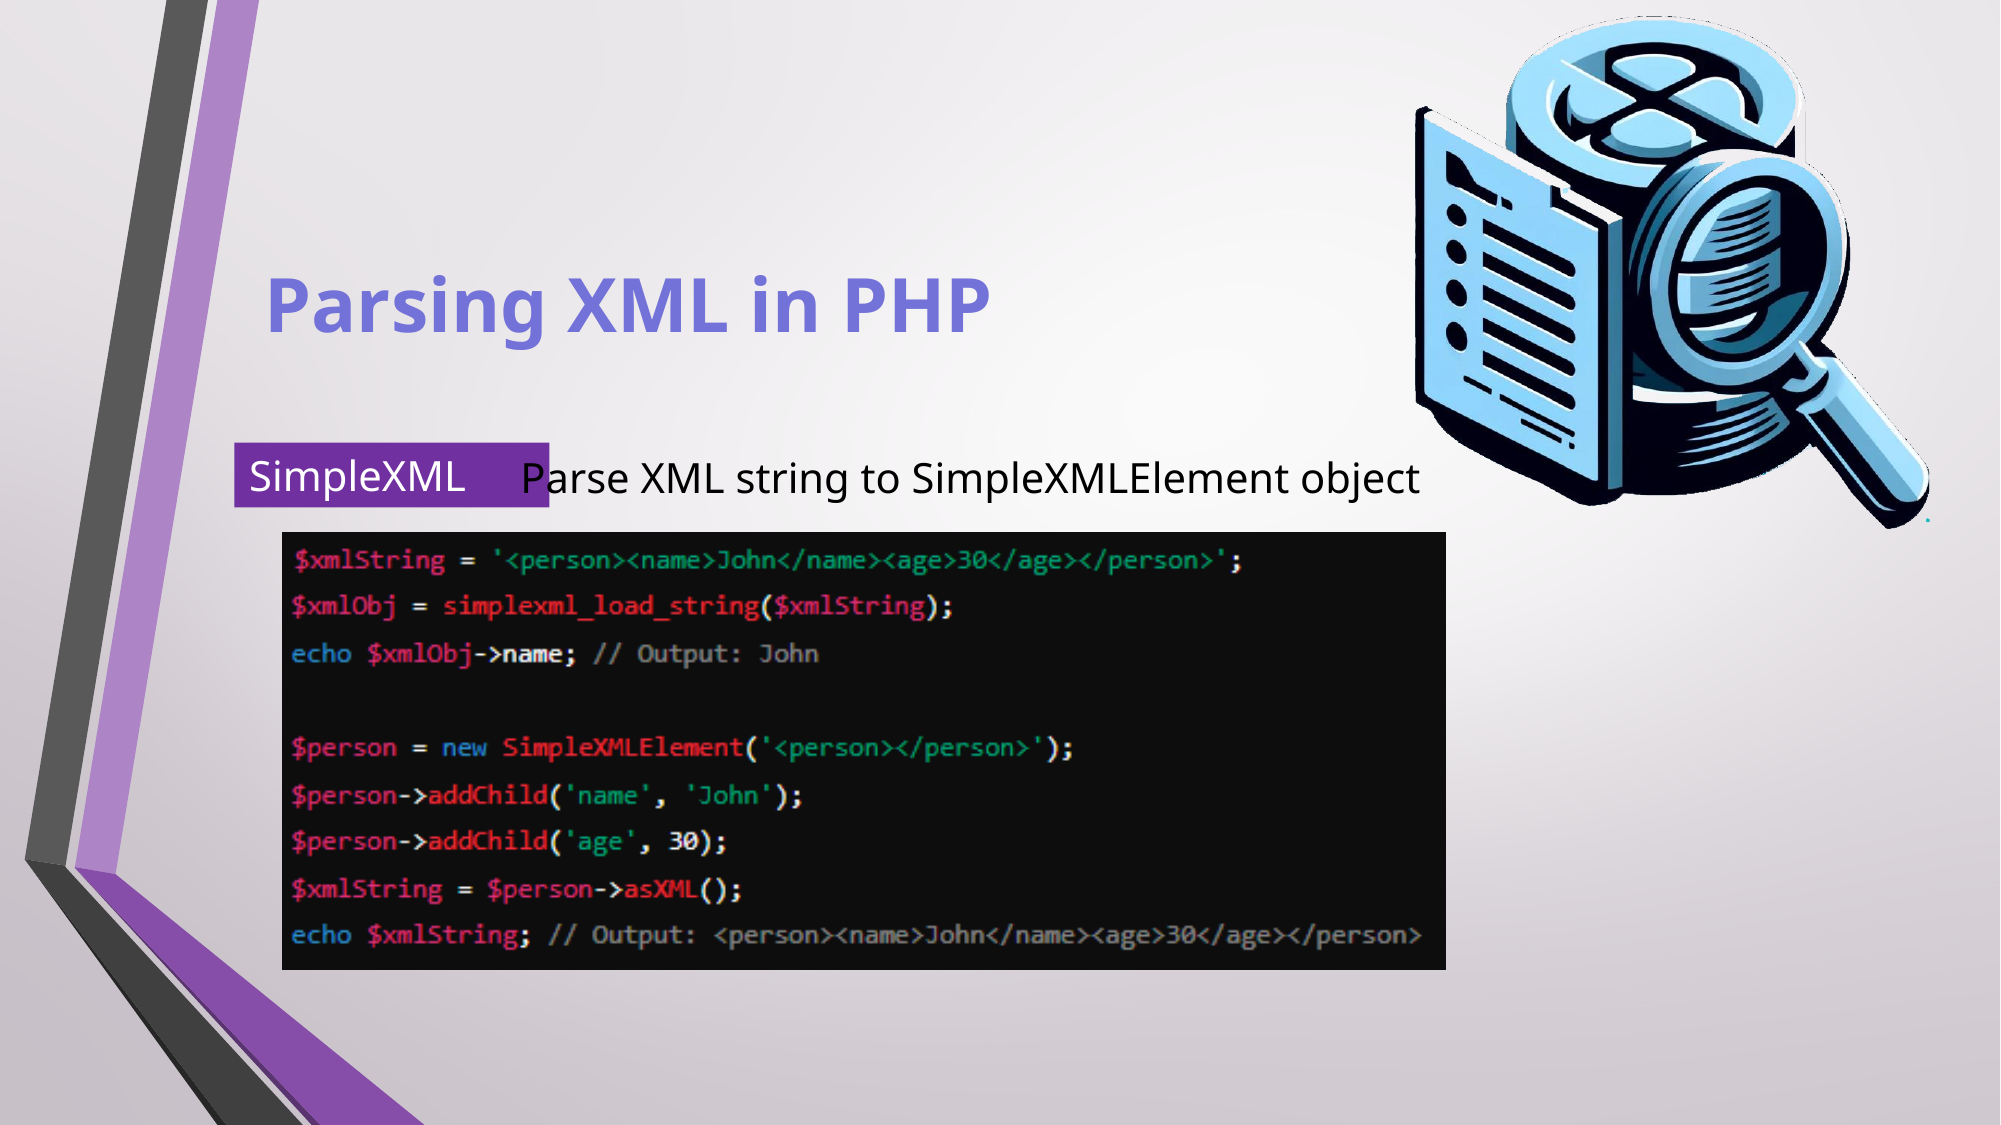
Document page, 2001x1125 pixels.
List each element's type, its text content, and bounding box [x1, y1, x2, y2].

text_box SimpleXML [234, 442, 550, 508]
text_box Parse XML string to SimpleXMLElement object [505, 444, 1405, 510]
picture [281, 5, 1933, 970]
text_box Parsing XML in PHP [249, 249, 1181, 355]
